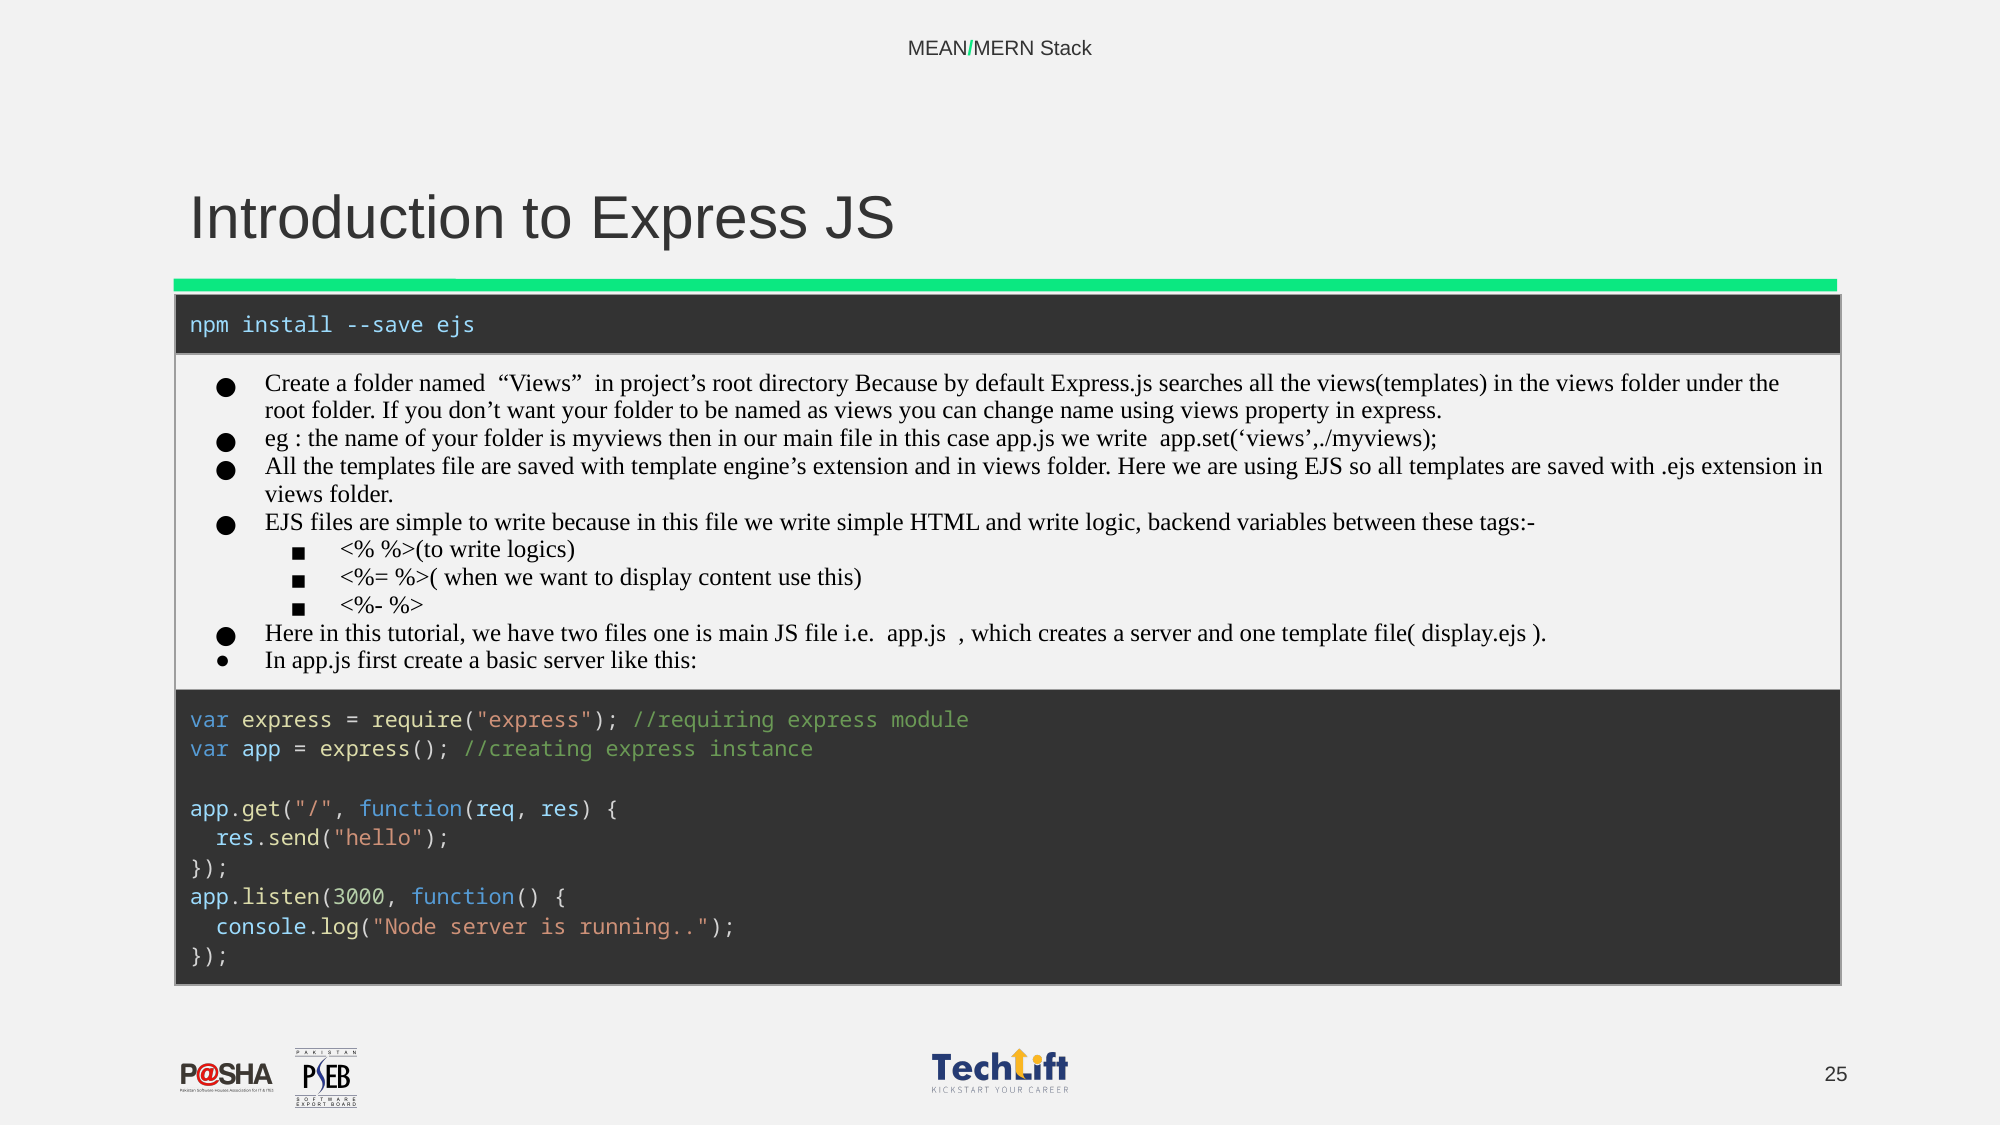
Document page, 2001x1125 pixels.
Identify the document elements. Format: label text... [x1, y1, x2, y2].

slide_number ‹#› [1412, 1042, 1863, 1103]
picture [295, 1048, 357, 1108]
footer MEAN/MERN Stack [662, 17, 1338, 77]
table_cell Create a folder named “Views” in project’s root directory Because by default Express.js searches all the views(templates) in the views folder under the root folder. If you don’t want your folder to be named as views you can change name using views property in express. eg : the name of your folder is myviews then in our main file in this case app.js we write app.set(‘views’,./myviews); All the templates file are saved with template engine’s extension and in views folder. Here we are using EJS so all templates are saved with .ejs extension in views folder. EJS files are simple to write because in this file we write simple HTML and write logic, backend variables between these tags:- <% %>(to write logics) <%= %>( when we want to display content use this) <%- %> Here in this tutorial, we have two files one is main JS file i.e. app.js , which creates a server and one template file( display.ejs ). In app.js first create a basic server like this: [176, 355, 1840, 689]
table_header npm install --save ejs [176, 295, 1840, 353]
picture [932, 1048, 1068, 1093]
title Introduction to Express JS [174, 156, 1825, 259]
table_cell var express = require("express"); //requiring express module var app = express(); //creating express instance app.get("/", function(req, res) { res.send("hello"); }); app.listen(3000, function() { console.log("Node server is running.."); }); [176, 690, 1840, 984]
picture [180, 1063, 274, 1093]
